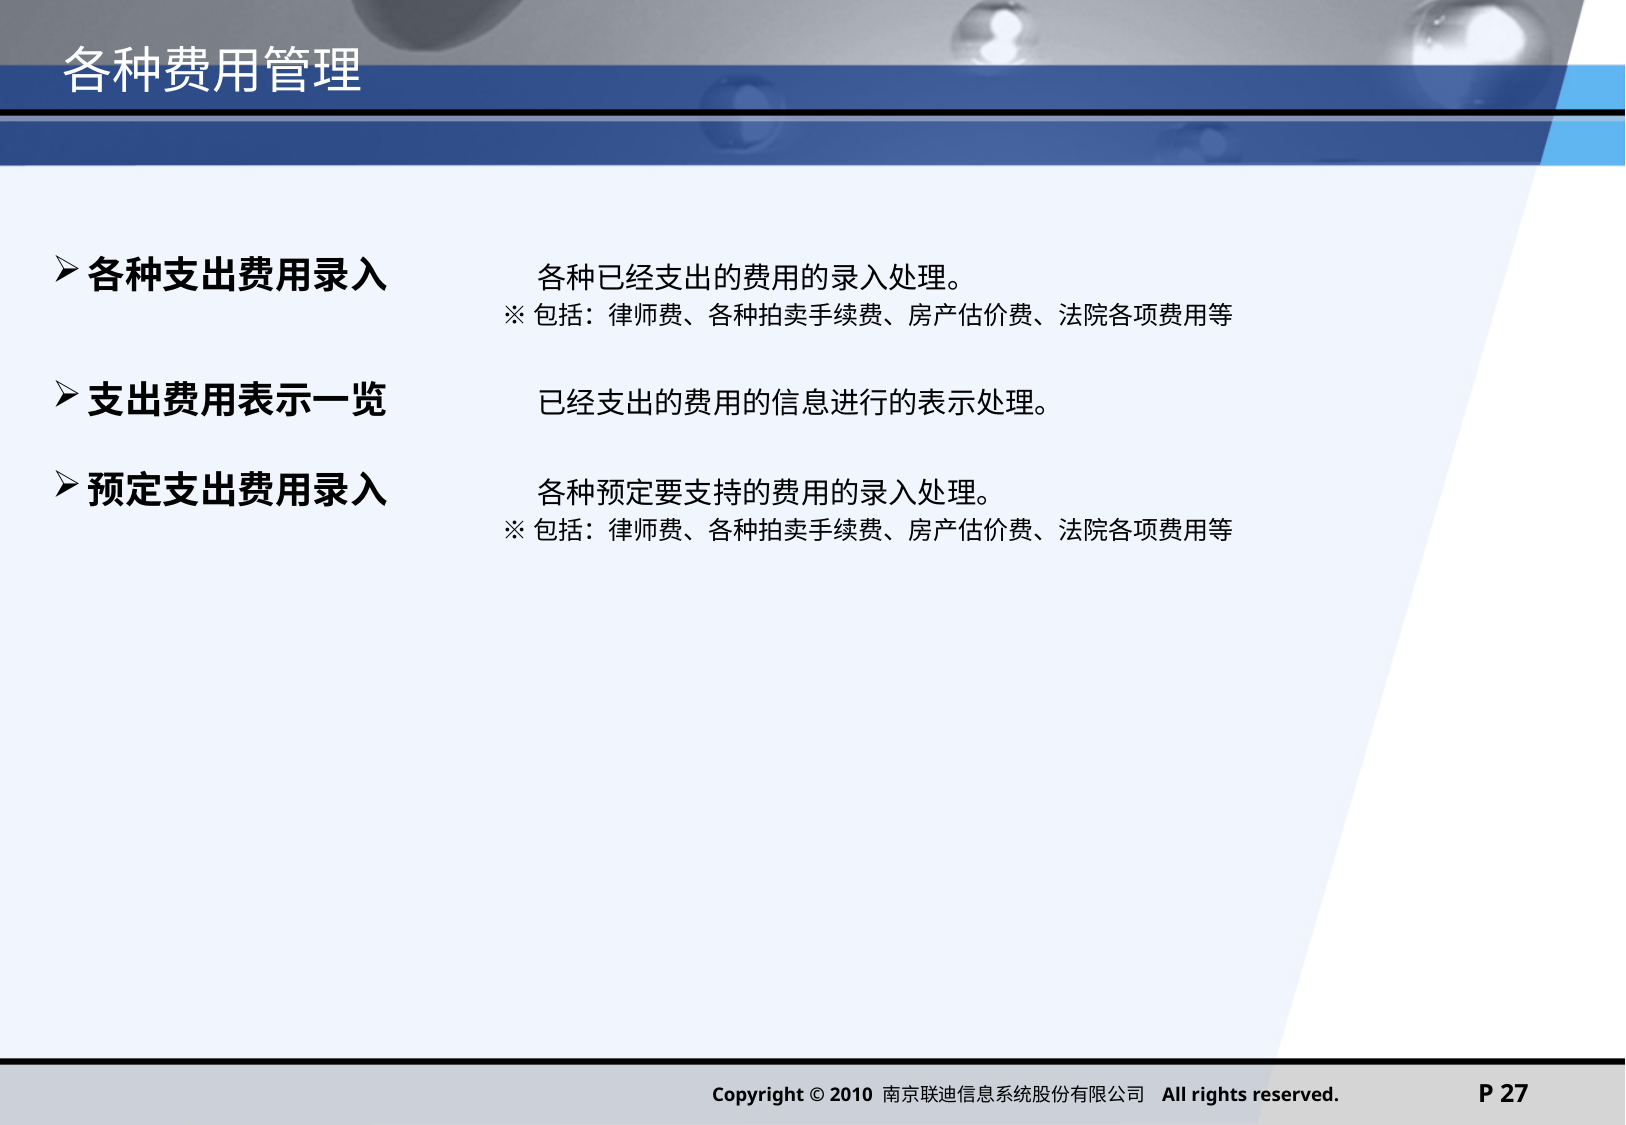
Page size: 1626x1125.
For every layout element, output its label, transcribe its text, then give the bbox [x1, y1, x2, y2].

picture [0, 0, 1625, 109]
title 各种费用管理 [47, 17, 1269, 106]
picture [0, 122, 1625, 1058]
text_box 各种支出费用录入 各种已经支出的费用的录入处理。 ※包括：律师费、各种拍卖手续费、房产估价费、法院各项费用等 支出费用表示一览 已经支出的费用的信息进行的表示处理。 预定支出费用录入 各种预定要支持的费用的录入处理。 ※包括：律师费、各种拍卖手续费、房产估价费、法院各项费用等 [37, 198, 1599, 553]
picture [0, 1065, 1625, 1125]
